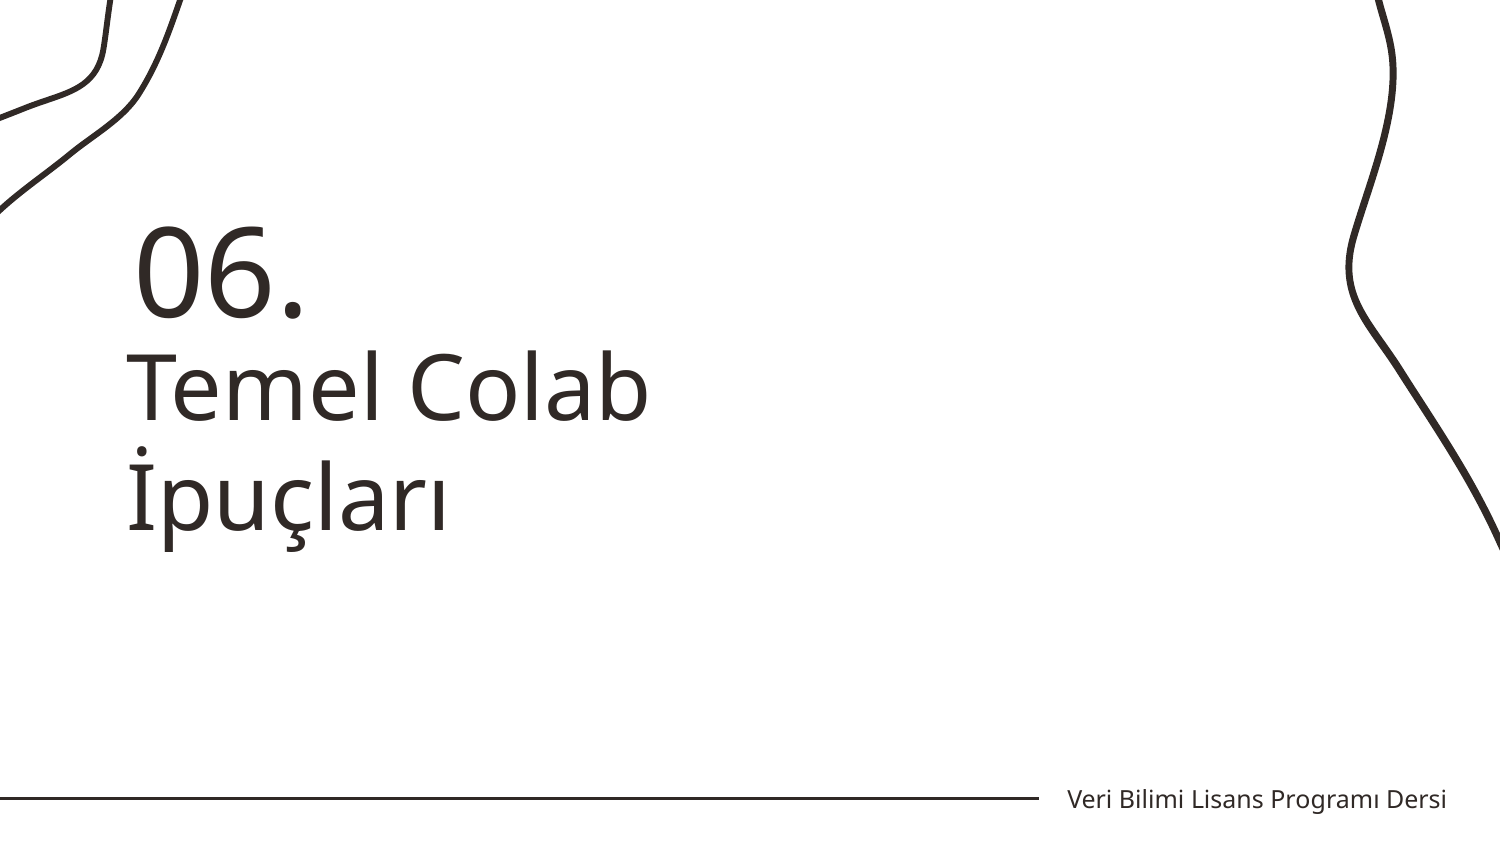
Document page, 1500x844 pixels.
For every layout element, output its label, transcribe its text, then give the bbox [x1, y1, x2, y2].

title 06. [118, 193, 950, 358]
text_box Veri Bilimi Lisans Programı Dersi [1038, 759, 1463, 838]
title Temel Colab İpuçları [111, 318, 988, 560]
